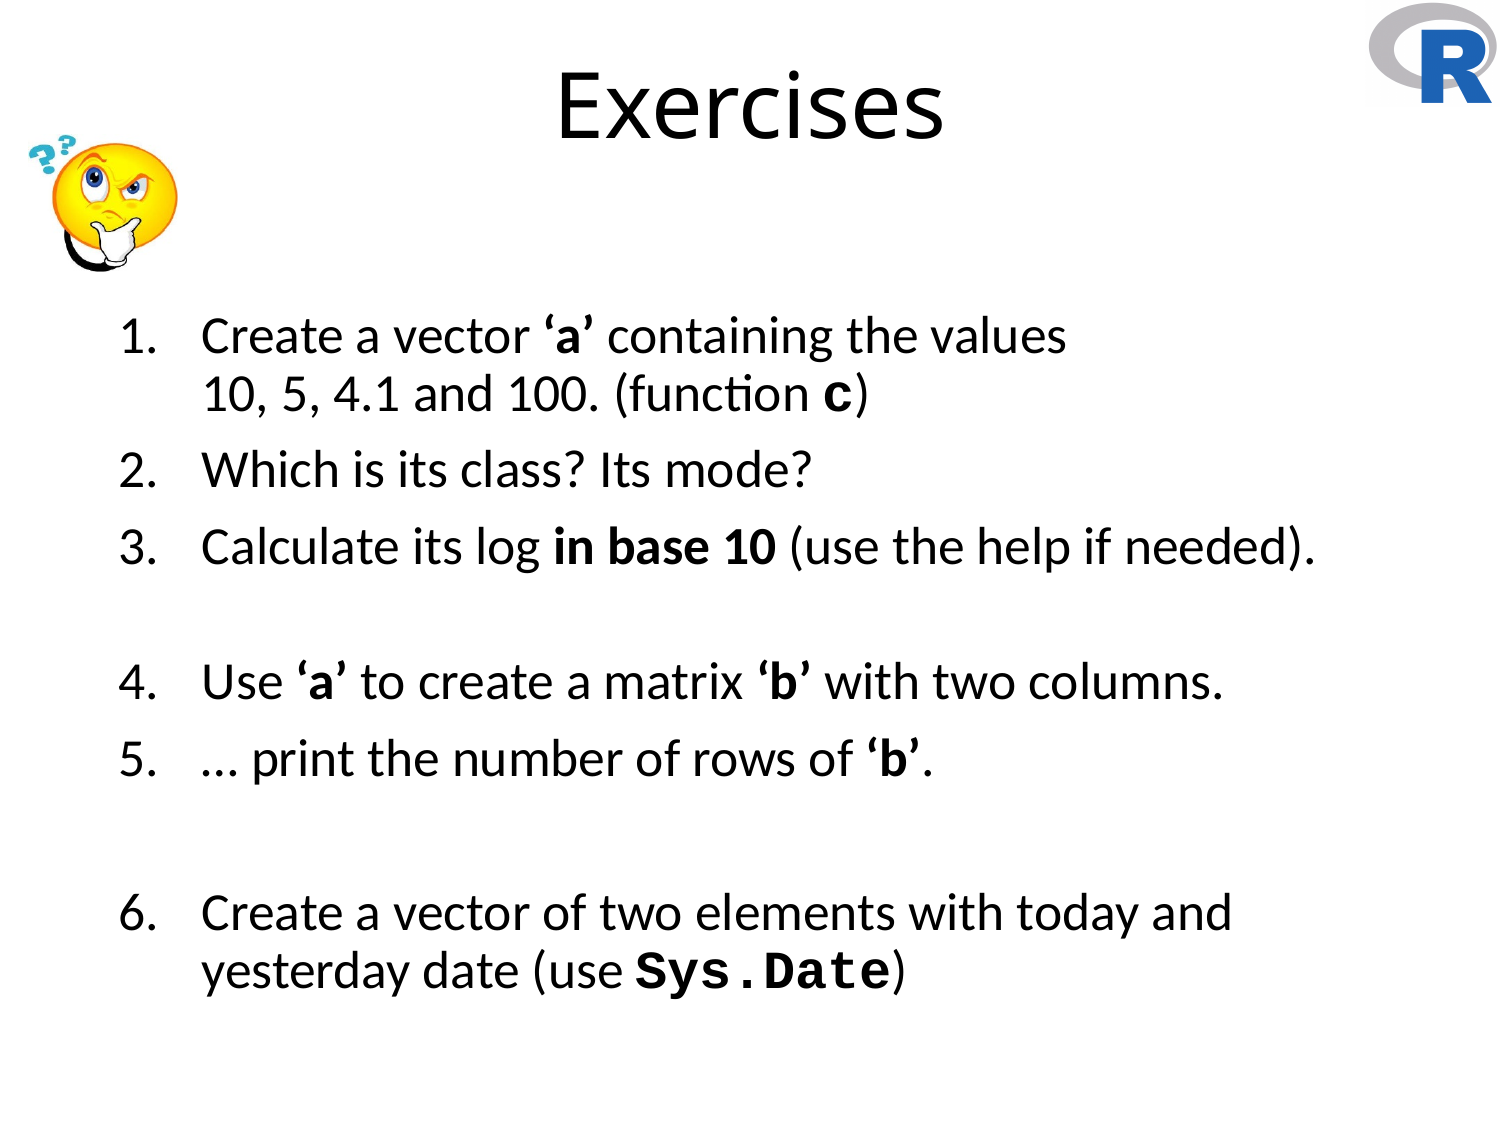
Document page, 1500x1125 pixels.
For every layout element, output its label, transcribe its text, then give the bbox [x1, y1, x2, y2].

list Create a vector ‘a’ containing the values 10, 5, 4.1 and 100. (function c) Which is its class? Its mode? Calculate its log in base 10 (use the help if needed). Use ‘a’ to create a matrix ‘b’ with two columns. … print the number of rows of ‘b’. Create a vector of two elements with today and yesterday date (use Sys.Date) [103, 299, 1397, 1014]
picture [1365, 0, 1500, 107]
picture [28, 134, 178, 272]
title Exercises [0, 0, 1500, 218]
